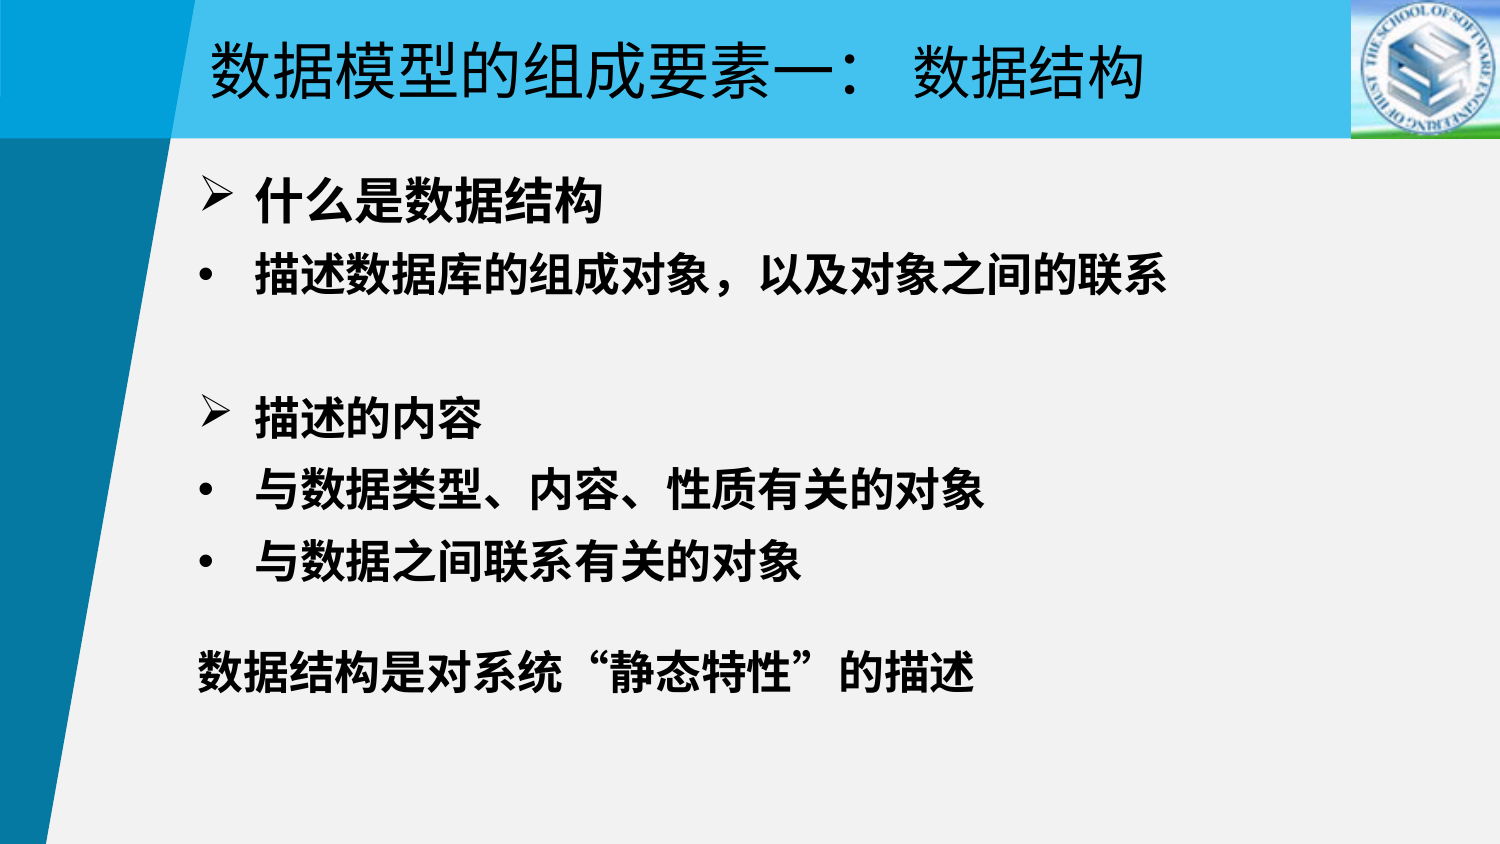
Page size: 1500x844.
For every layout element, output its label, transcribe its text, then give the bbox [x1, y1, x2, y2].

title 数据模型的组成要素一： 数据结构 [194, 20, 1288, 146]
list 什么是数据结构 描述数据库的组成对象，以及对象之间的联系 描述的内容 与数据类型、内容、性质有关的对象 与数据之间联系有关的对象 数据结构是对系统“静态特性”的描述 [183, 161, 1247, 788]
picture [1351, 0, 1500, 139]
